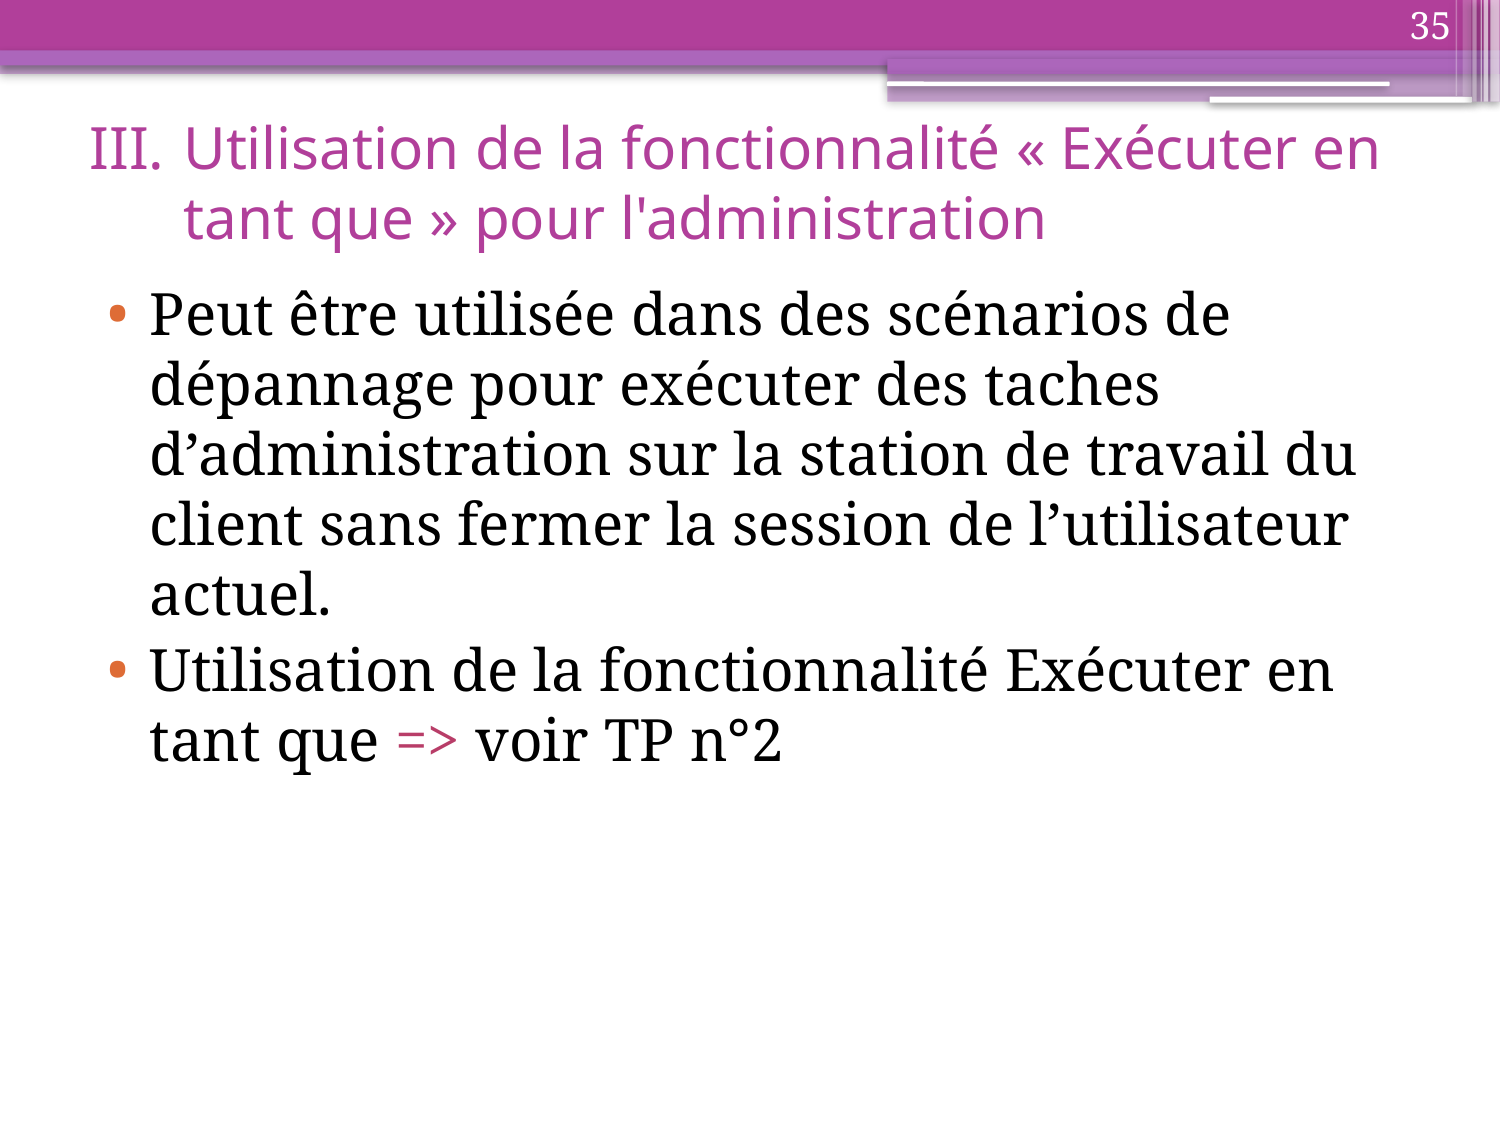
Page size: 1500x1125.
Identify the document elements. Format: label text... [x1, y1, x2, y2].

title Utilisation de la fonctionnalité « Exécuter en tant que » pour l'administration [75, 93, 1425, 269]
slide_number 35 [1341, 0, 1466, 61]
list Peut être utilisée dans des scénarios de dépannage pour exécuter des taches d’administration sur la station de travail du client sans fermer la session de l’utilisateur actuel. Utilisation de la fonctionnalité Exécuter en tant que => voir TP n°2 [75, 269, 1425, 1079]
